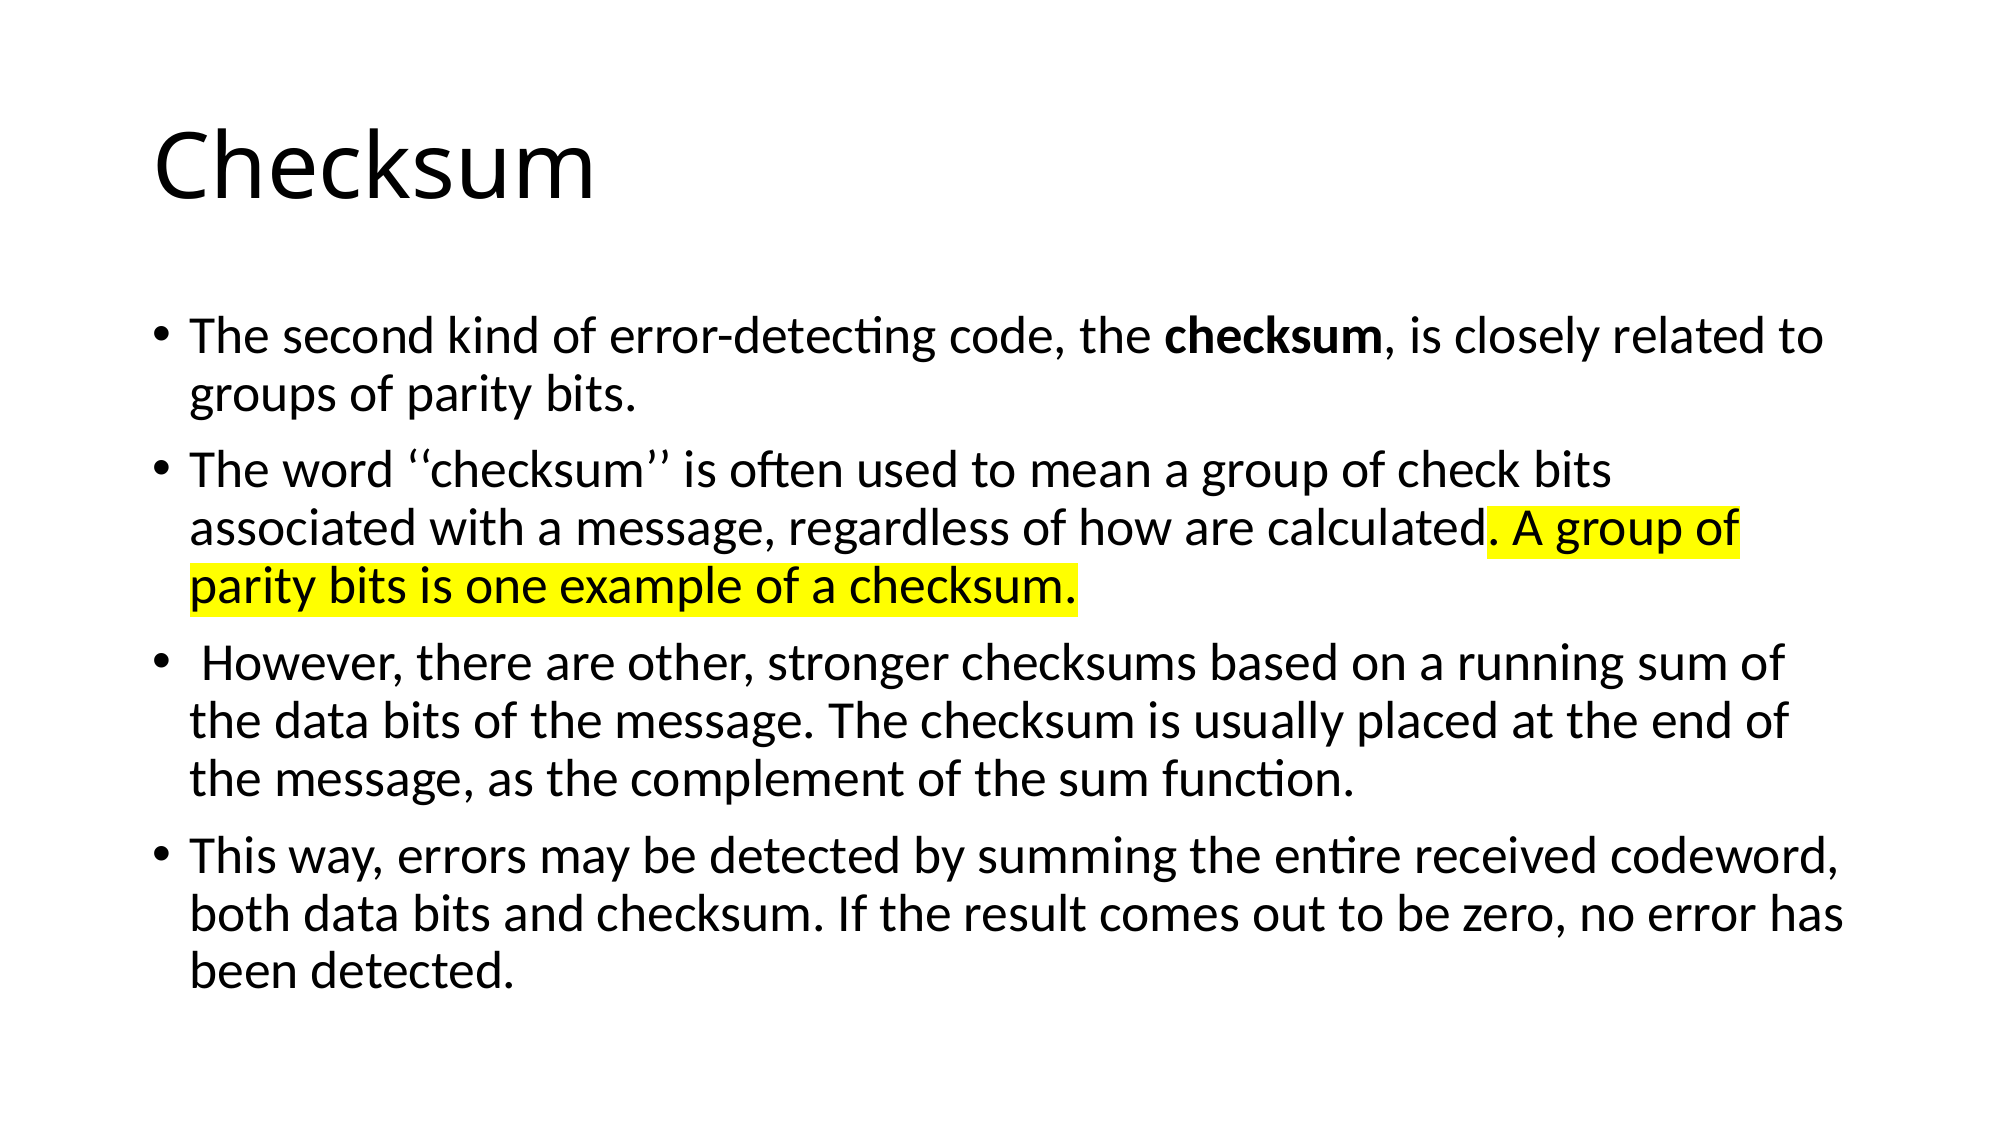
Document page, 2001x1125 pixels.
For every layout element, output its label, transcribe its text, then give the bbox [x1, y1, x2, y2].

list The second kind of error-detecting code, the checksum, is closely related to groups of parity bits. The word ‘‘checksum’’ is often used to mean a group of check bits associated with a message, regardless of how are calculated. A group of parity bits is one example of a checksum. However, there are other, stronger checksums based on a running sum of the data bits of the message. The checksum is usually placed at the end of the message, as the complement of the sum function. This way, errors may be detected by summing the entire received codeword, both data bits and checksum. If the result comes out to be zero, no error has been detected. [137, 299, 1863, 1014]
title Checksum [137, 59, 1863, 278]
